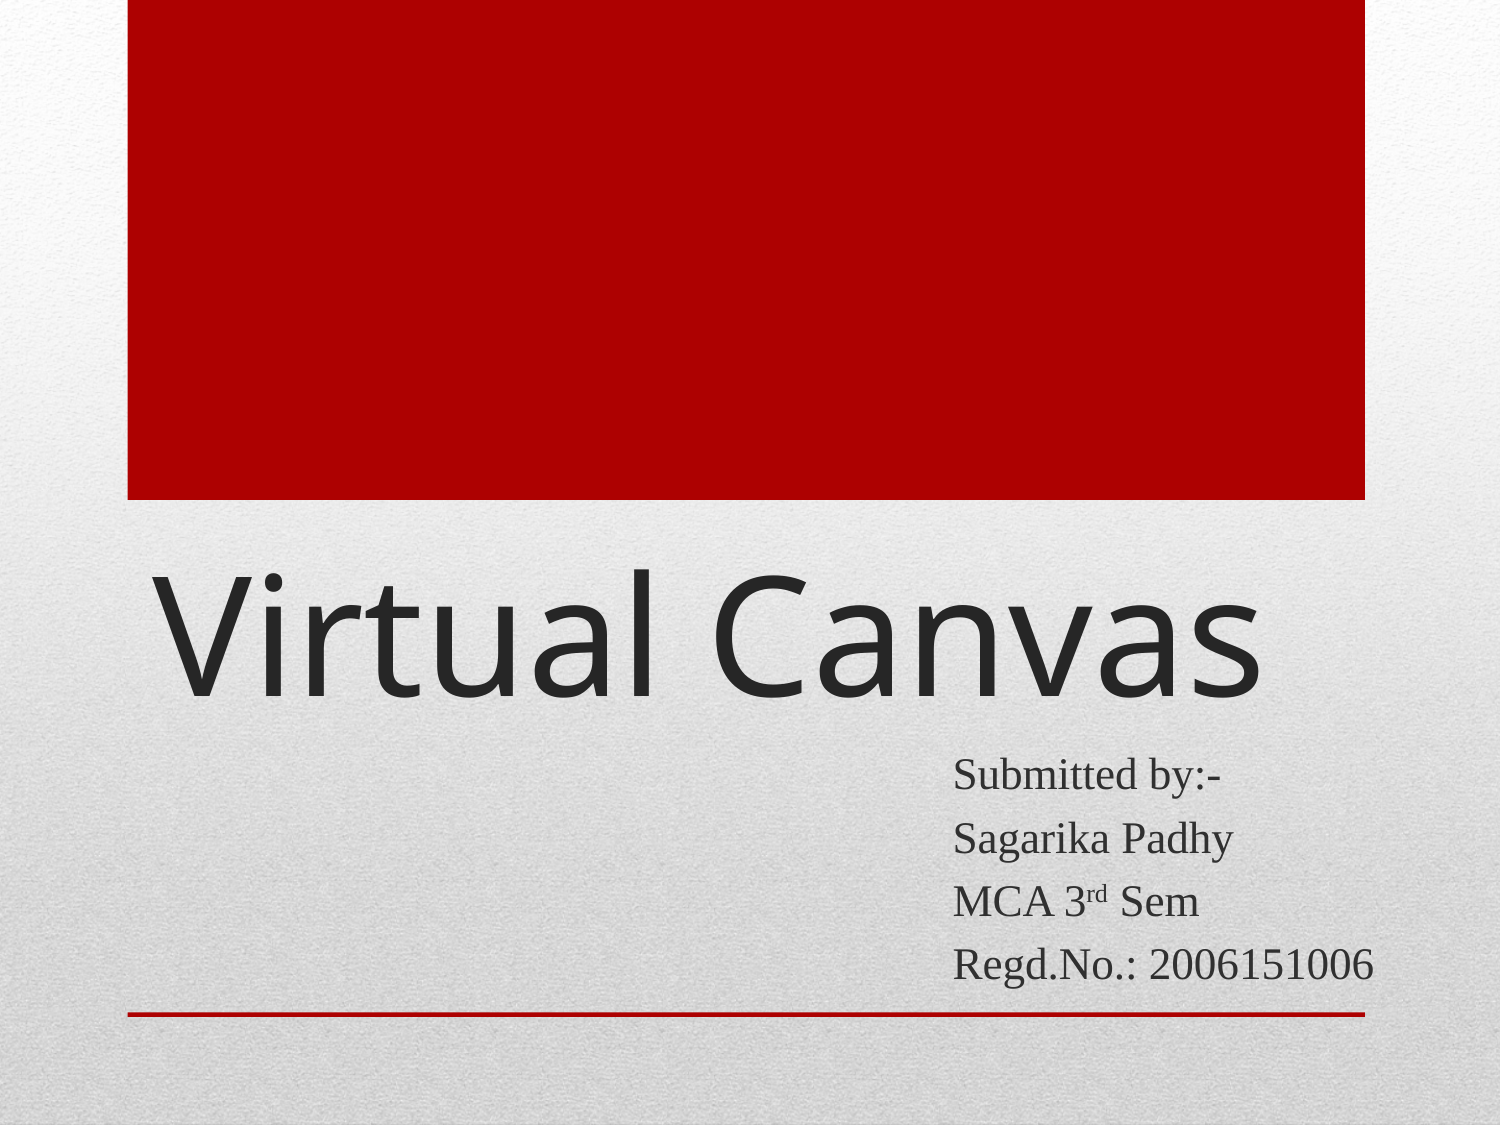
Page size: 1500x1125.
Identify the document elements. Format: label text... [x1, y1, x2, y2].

title Virtual Canvas [137, 487, 1375, 738]
subtitle Submitted by:- Sagarika Padhy MCA 3rd Sem Regd.No.: 2006151006 [937, 737, 1463, 1000]
